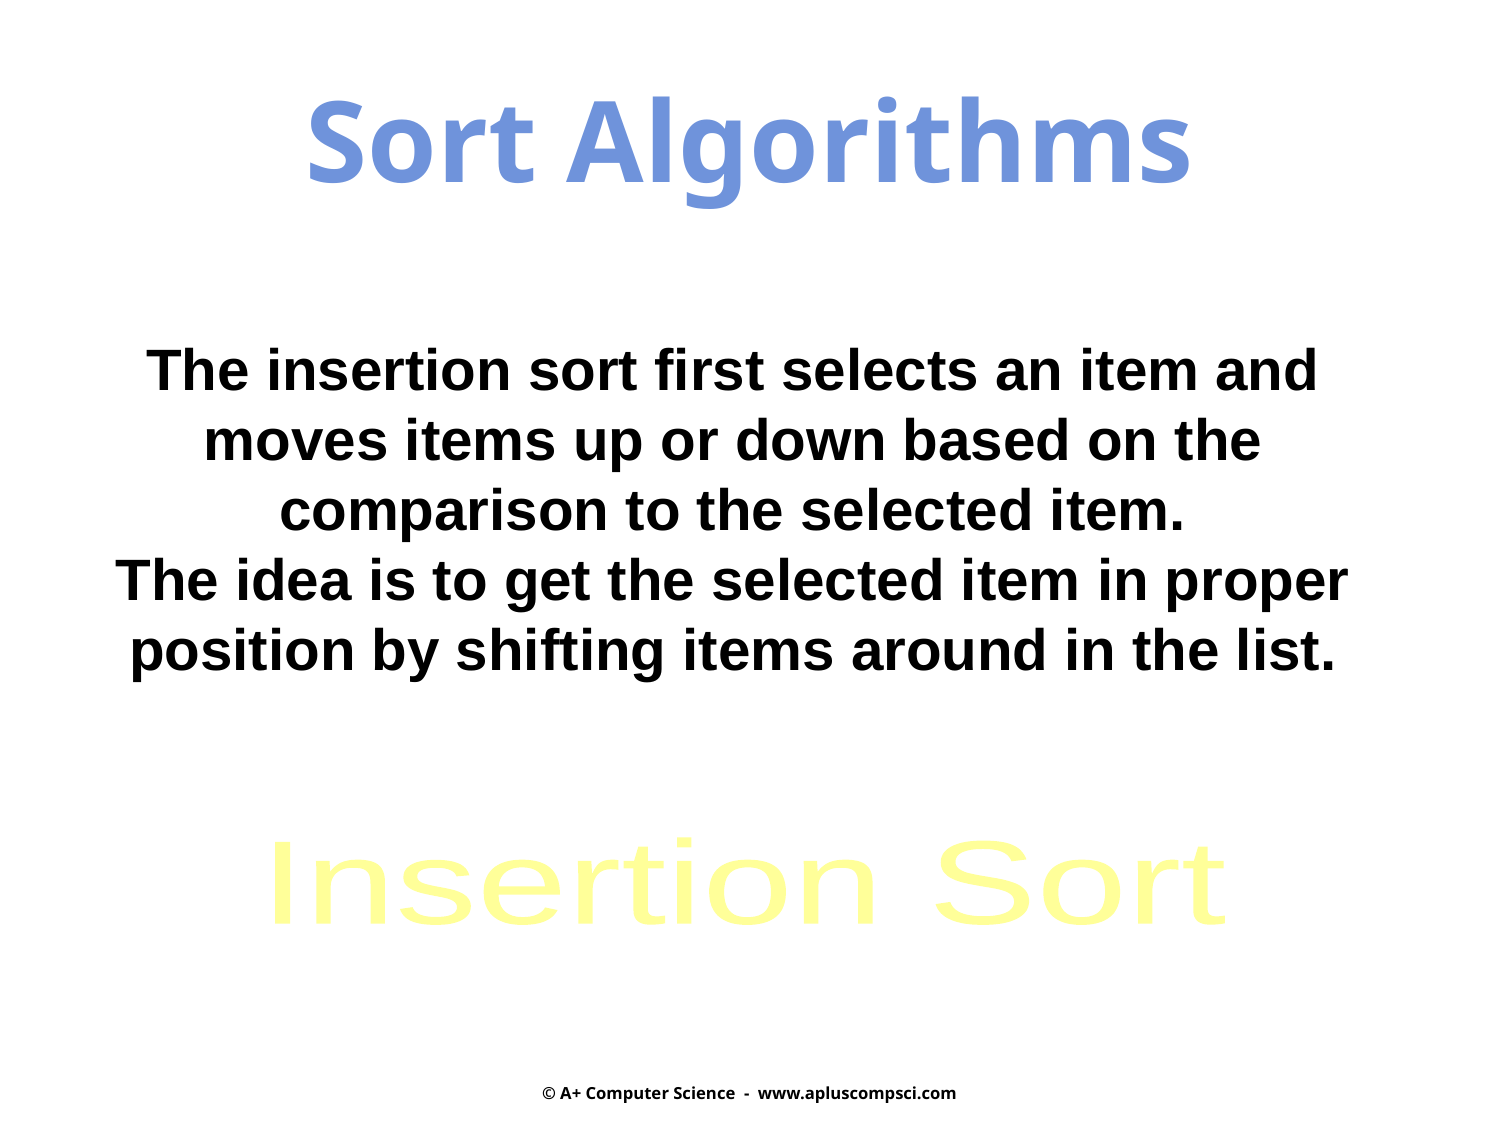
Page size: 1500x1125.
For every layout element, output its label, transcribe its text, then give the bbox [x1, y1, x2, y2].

text_box The insertion sort first selects an item and moves items up or down based on the comparison to the selected item. The idea is to get the selected item in proper position by shifting items around in the list. [100, 324, 1366, 690]
text_box Sort Algorithms [0, 62, 1500, 213]
footer © A+ Computer Science - www.apluscompsci.com [512, 1024, 988, 1101]
